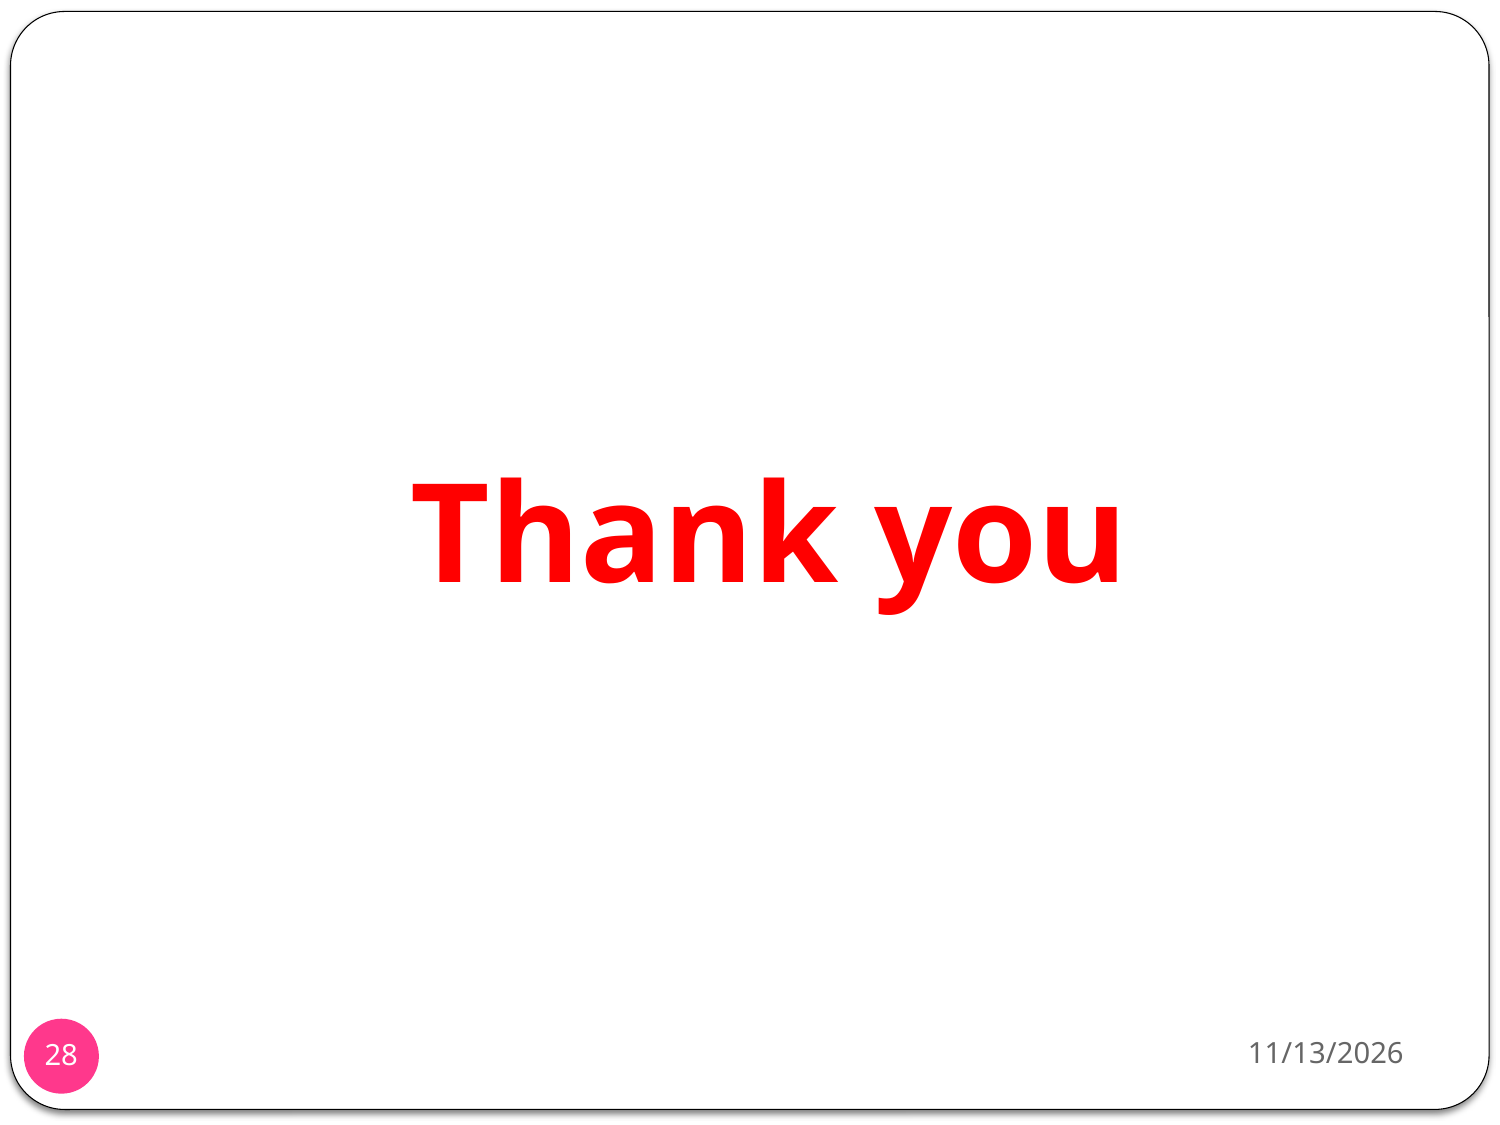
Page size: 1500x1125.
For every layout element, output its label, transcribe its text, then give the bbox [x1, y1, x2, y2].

slide_number 28 [23, 1018, 99, 1094]
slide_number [1012, 1015, 1419, 1094]
title Thank you [150, 437, 1425, 625]
